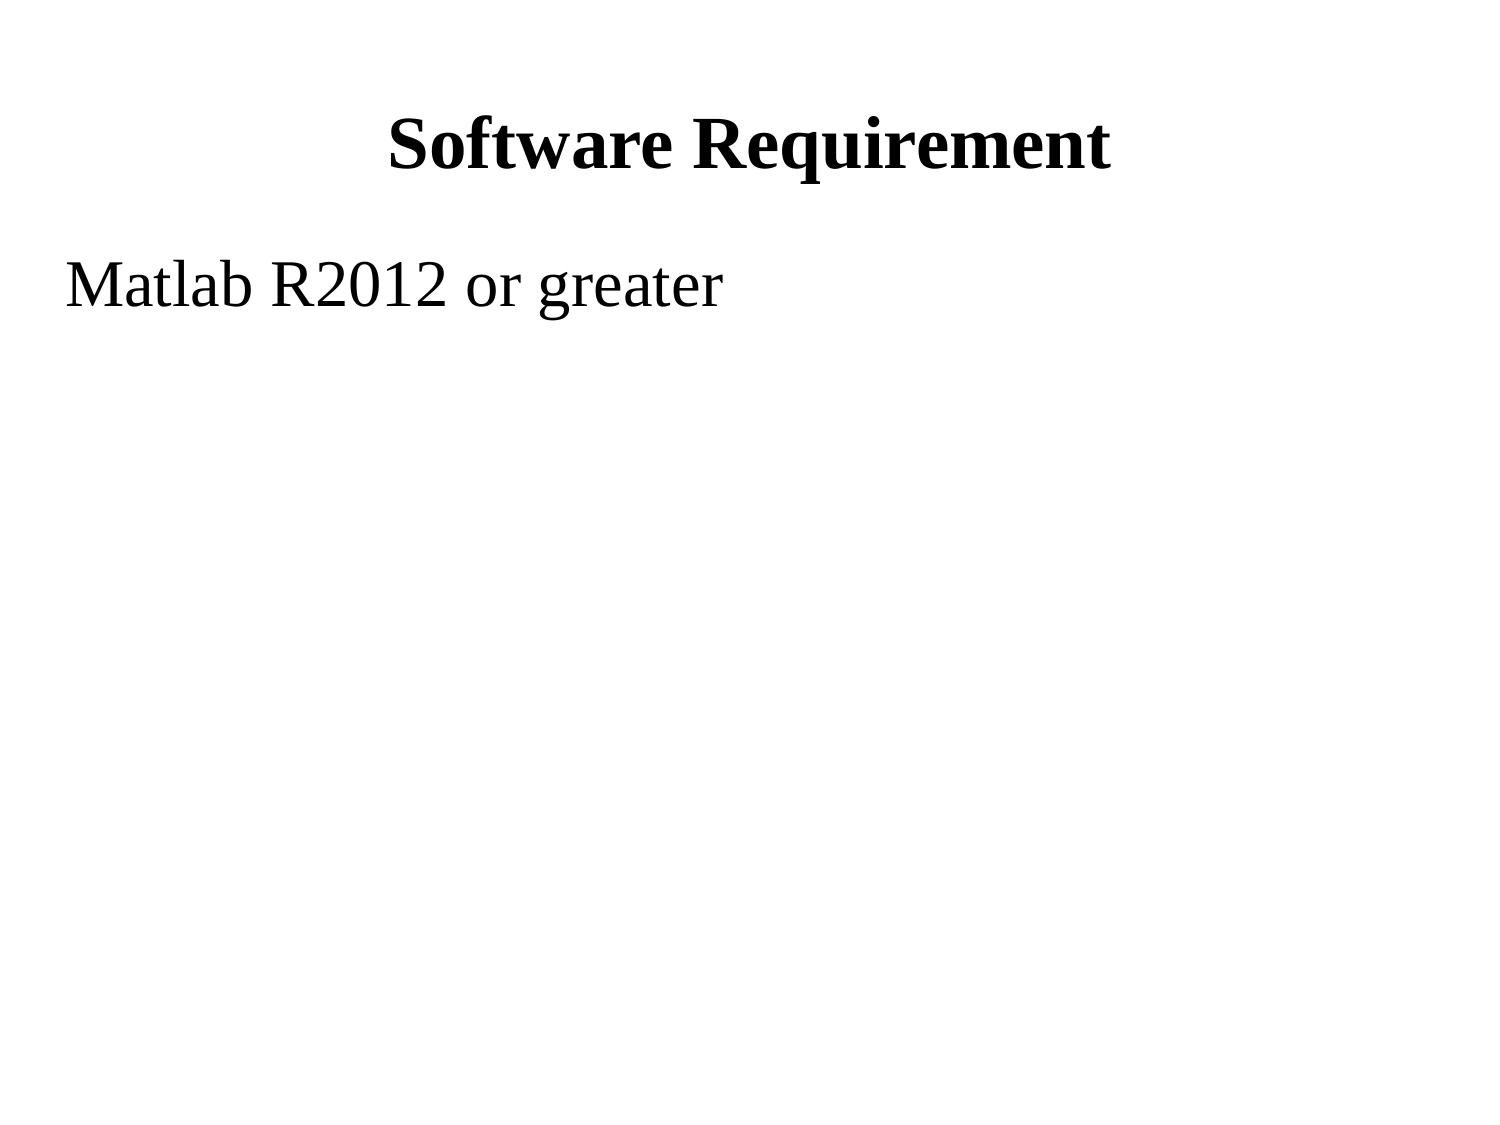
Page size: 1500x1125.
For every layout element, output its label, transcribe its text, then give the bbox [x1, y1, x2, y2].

list Matlab R2012 or greater [49, 232, 1463, 1093]
title Software Requirement [74, 44, 1426, 232]
